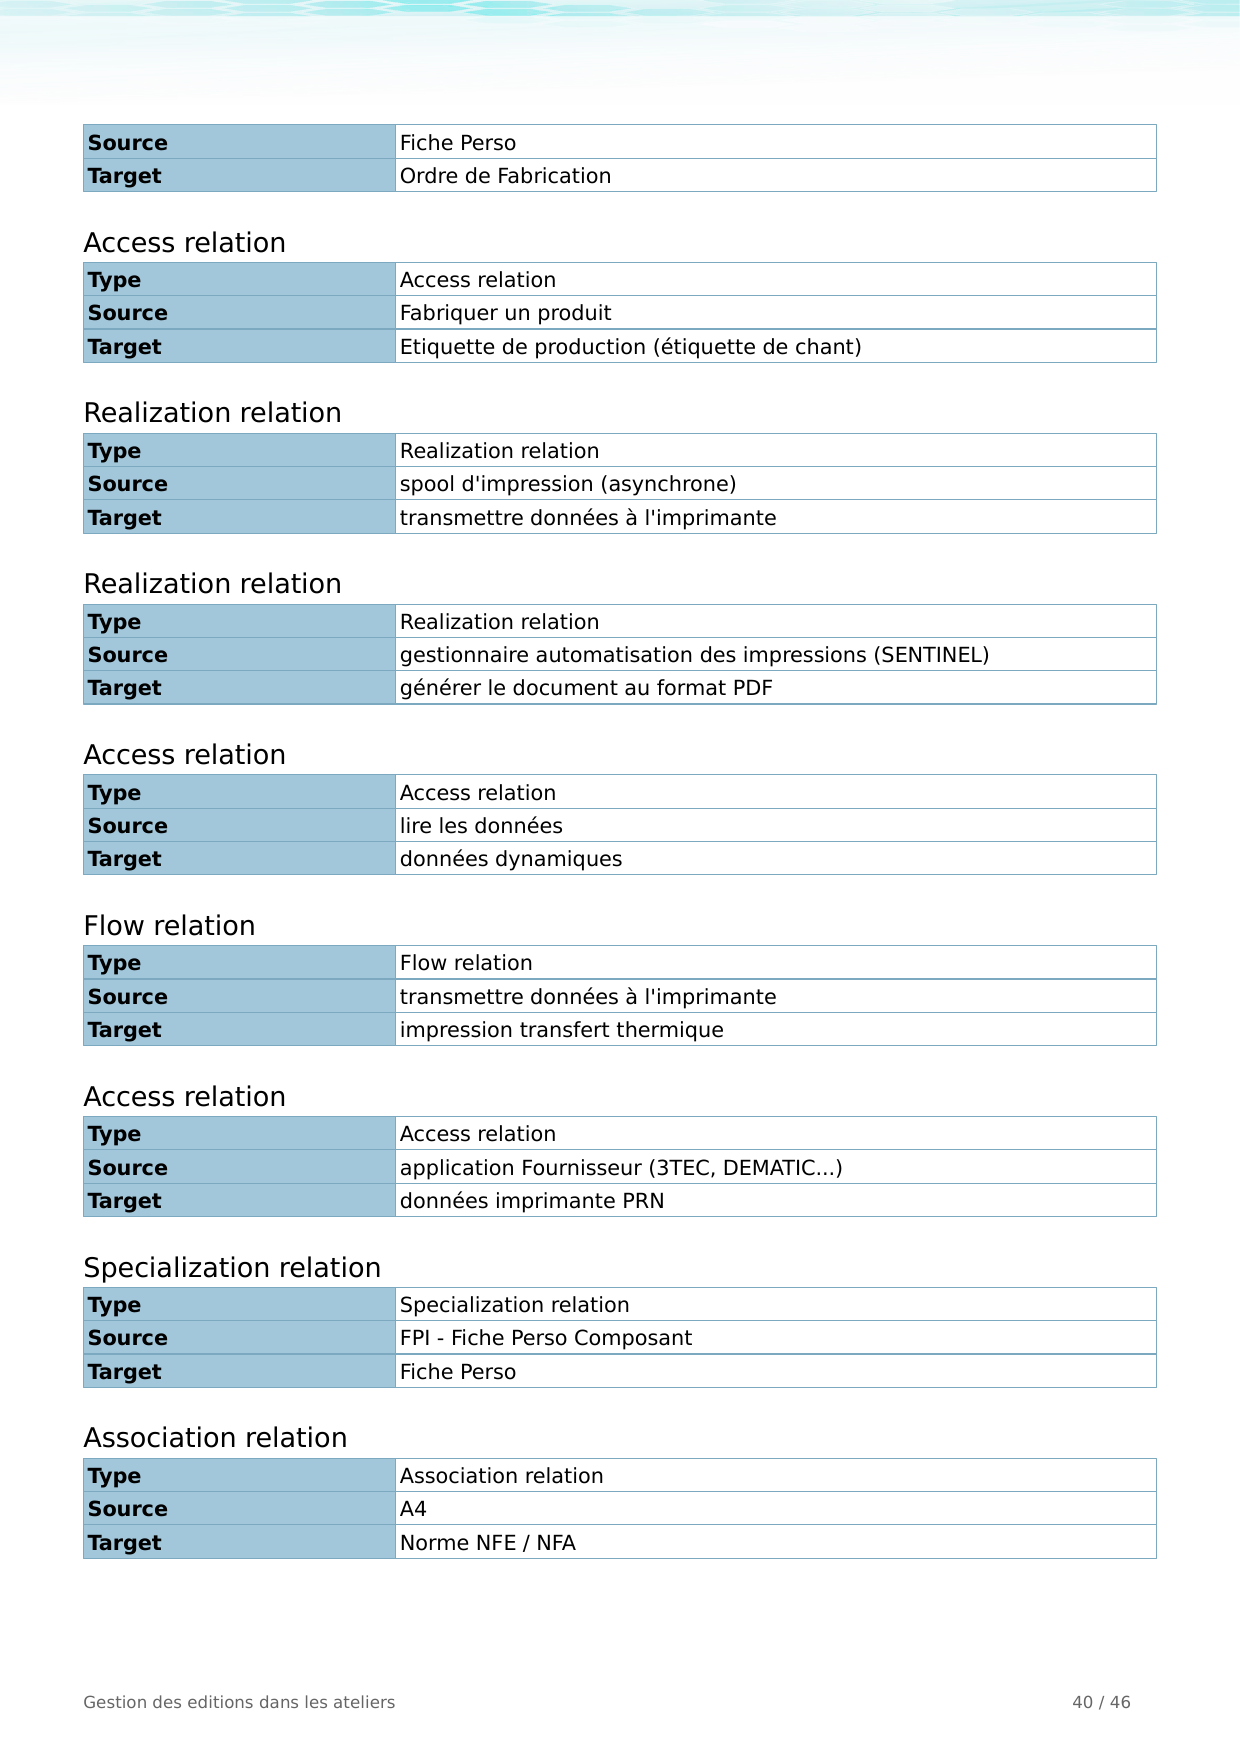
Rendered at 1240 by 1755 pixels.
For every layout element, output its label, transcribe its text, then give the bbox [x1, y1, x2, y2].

text_box Type [83, 1287, 395, 1320]
text_box Association relation [395, 1458, 1157, 1491]
text_box Access relation [395, 1116, 1157, 1149]
text_box Target [83, 1524, 396, 1559]
text_box transmettre données à l'imprimante [396, 499, 1157, 534]
text_box Source [83, 295, 396, 329]
text_box lire les données [396, 808, 1157, 841]
text_box transmettre données à l'imprimante [396, 979, 1157, 1012]
text_box Target [83, 499, 396, 534]
text_box Norme NFE / NFA [396, 1524, 1157, 1559]
text_box Target [83, 1183, 396, 1217]
text_box Source [83, 1149, 396, 1183]
text_box Fabriquer un produit [396, 295, 1157, 329]
text_box Target [83, 1012, 396, 1046]
text_box Realization relation [83, 566, 1157, 600]
text_box Specialization relation [83, 1249, 1157, 1284]
text_box Access relation [83, 1079, 1157, 1113]
text_box Target [83, 1354, 396, 1388]
text_box 40 [924, 1649, 1093, 1755]
text_box Source [83, 1320, 396, 1354]
text_box Flow relation [83, 908, 1157, 942]
text_box Source [83, 124, 396, 158]
text_box Target [83, 329, 396, 363]
text_box Specialization relation [395, 1287, 1157, 1320]
text_box Ordre de Fabrication [396, 158, 1157, 192]
text_box Flow relation [395, 945, 1157, 979]
text_box Source [83, 466, 396, 499]
text_box Gestion des editions dans les ateliers [83, 1649, 924, 1755]
text_box données imprimante PRN [396, 1183, 1157, 1217]
text_box Type [83, 433, 395, 466]
text_box Target [83, 841, 396, 875]
text_box Access relation [395, 774, 1157, 808]
text_box Access relation [395, 262, 1157, 295]
text_box spool d'impression (asynchrone) [396, 466, 1157, 499]
text_box application Fournisseur (3TEC, DEMATIC...) [396, 1149, 1157, 1183]
text_box Access relation [83, 737, 1157, 771]
text_box gestionnaire automatisation des impressions (SENTINEL) [396, 637, 1157, 670]
text_box Source [83, 808, 396, 841]
text_box FPI - Fiche Perso Composant [396, 1320, 1157, 1354]
text_box Fiche Perso [396, 1354, 1157, 1388]
text_box Type [83, 1458, 395, 1491]
text_box Source [83, 979, 396, 1012]
text_box Target [83, 158, 396, 192]
text_box Type [83, 604, 395, 637]
text_box générer le document au format PDF [396, 670, 1157, 704]
text_box / 46 [1093, 1649, 1157, 1755]
text_box Association relation [83, 1420, 1157, 1454]
text_box Type [83, 774, 395, 808]
text_box A4 [396, 1491, 1157, 1524]
text_box Realization relation [395, 604, 1157, 637]
text_box impression transfert thermique [396, 1012, 1157, 1046]
text_box Realization relation [83, 395, 1157, 430]
text_box Fiche Perso [396, 124, 1157, 158]
text_box Realization relation [395, 433, 1157, 466]
picture [0, 0, 1240, 105]
text_box Source [83, 637, 396, 670]
text_box Access relation [83, 224, 1157, 259]
text_box Target [83, 670, 396, 704]
text_box Source [83, 1491, 396, 1524]
text_box Type [83, 1116, 395, 1149]
text_box Type [83, 262, 395, 295]
text_box Type [83, 945, 395, 979]
text_box données dynamiques [396, 841, 1157, 875]
text_box Etiquette de production (étiquette de chant) [396, 329, 1157, 363]
